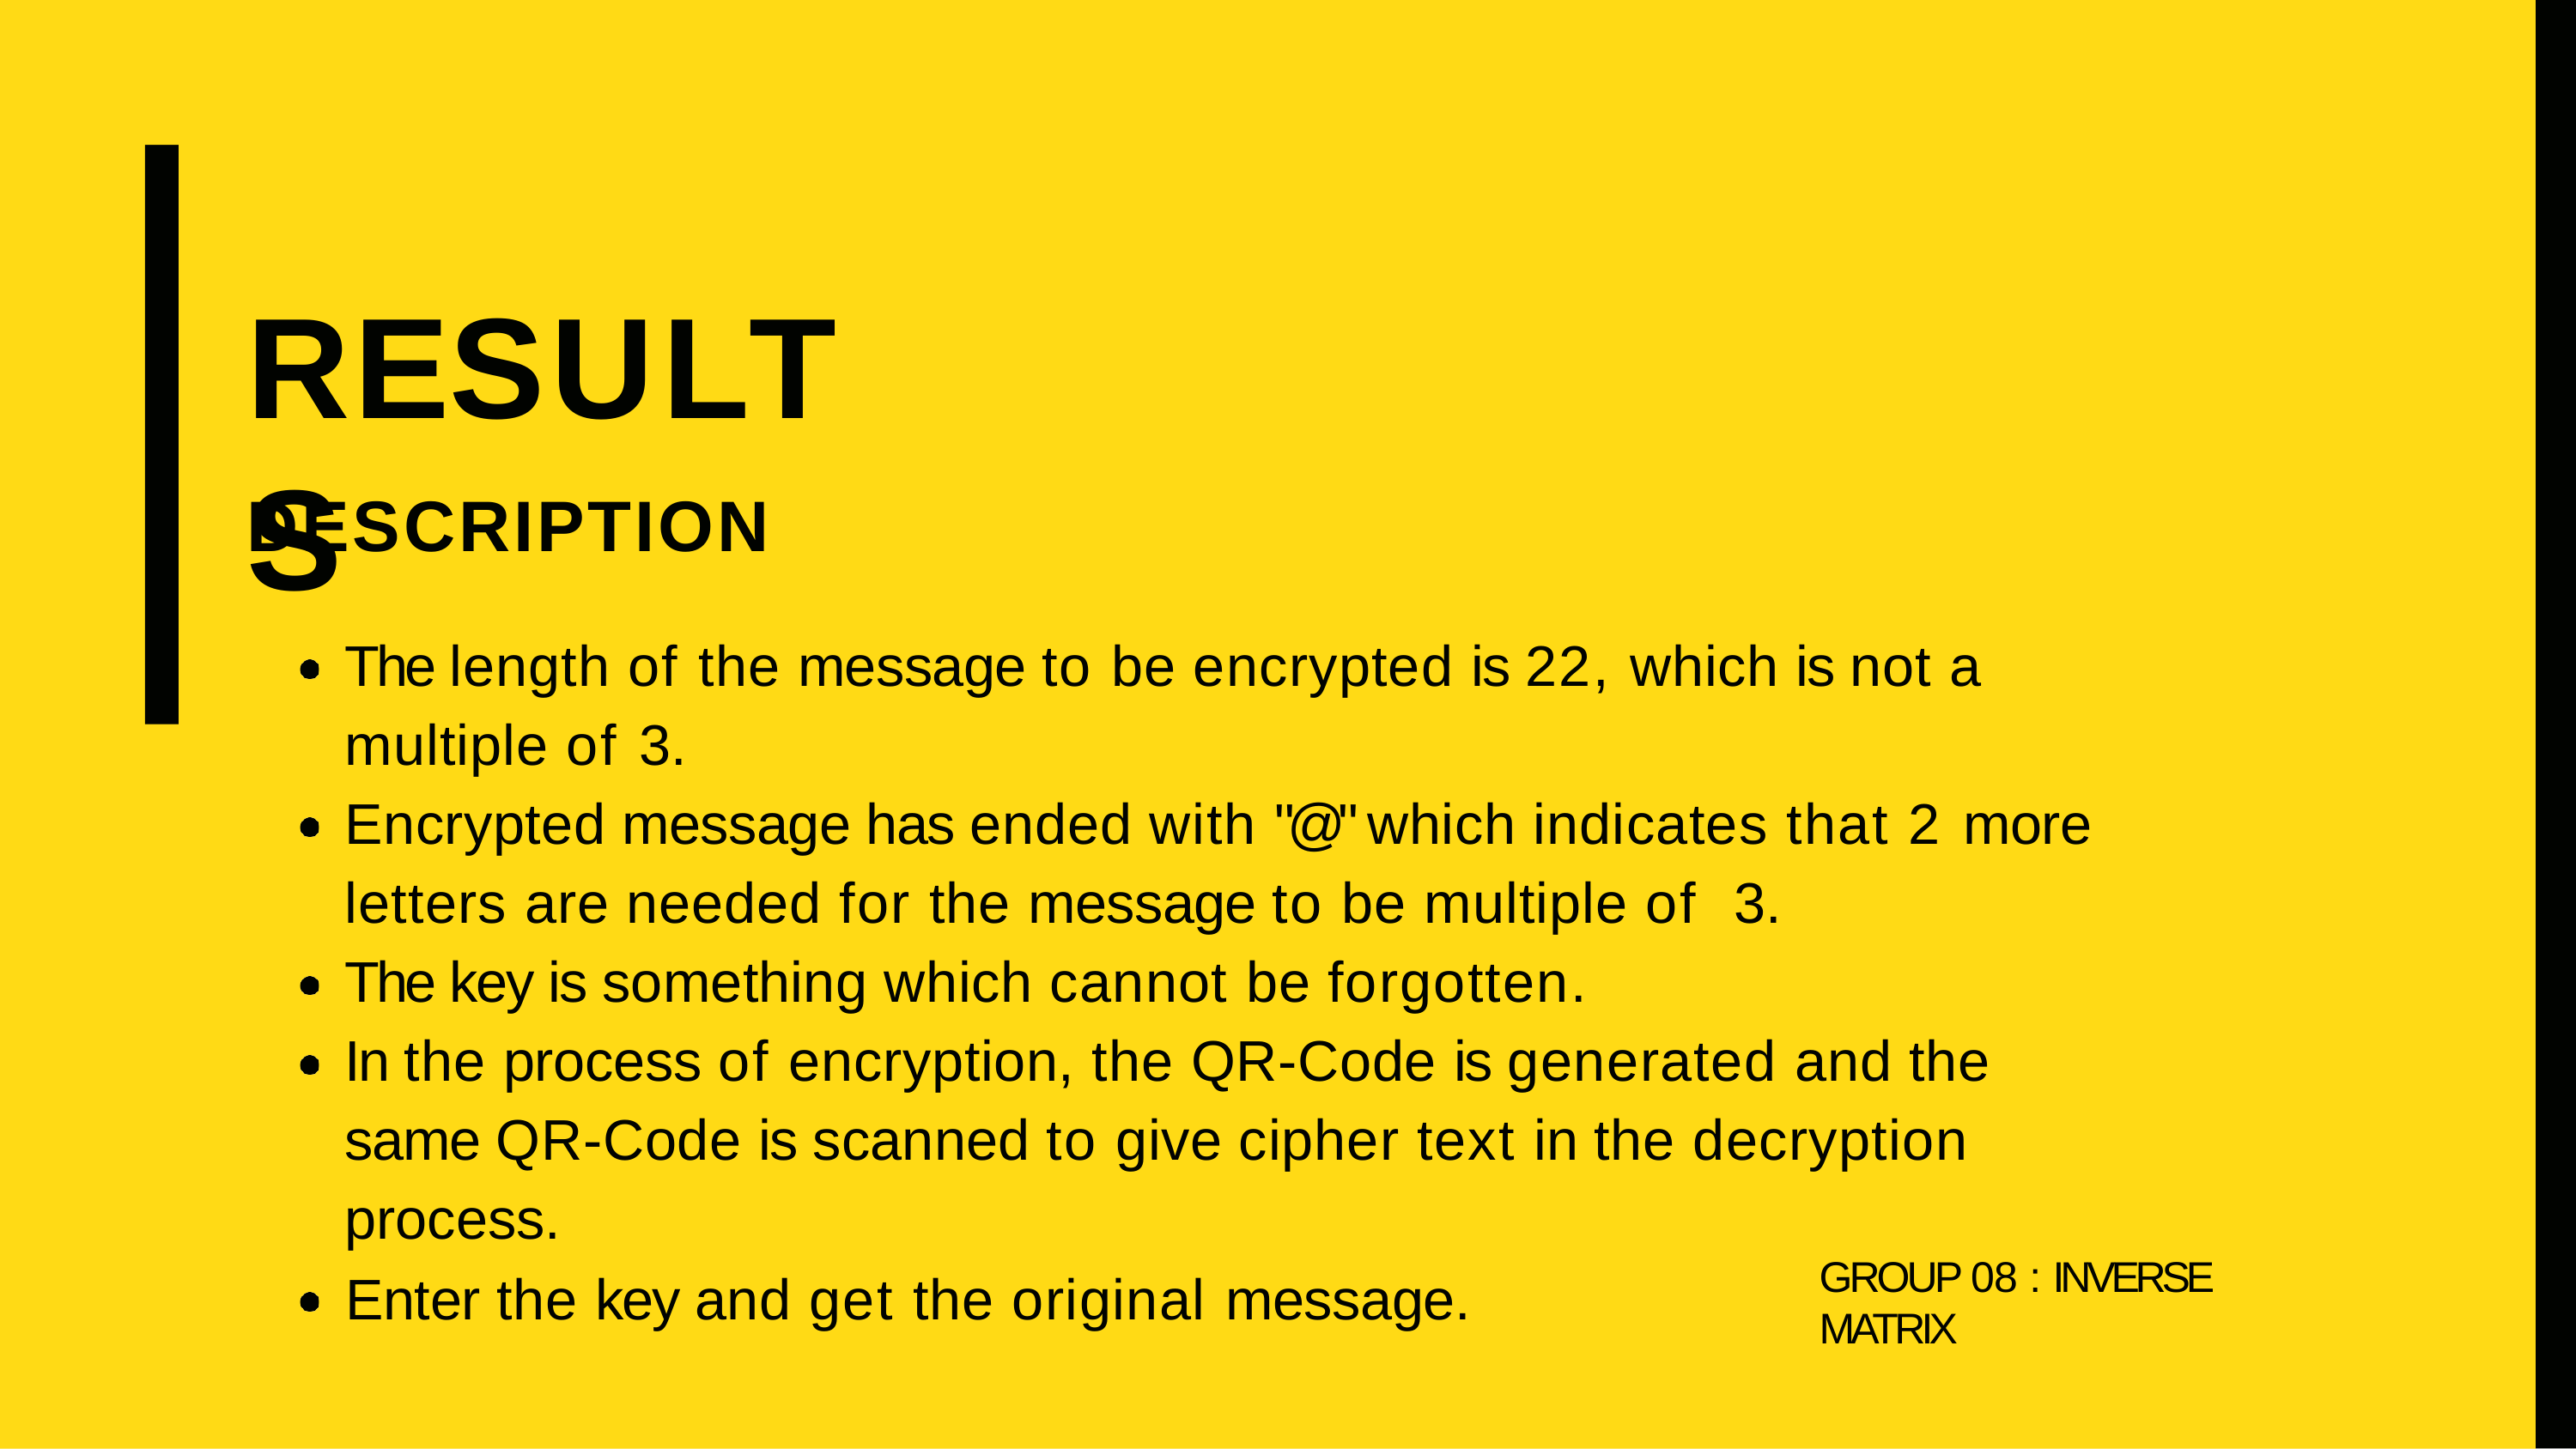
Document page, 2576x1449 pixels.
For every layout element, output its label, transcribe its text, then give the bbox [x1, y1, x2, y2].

text_box Enter the key and get the original message. [343, 1260, 1487, 1331]
title RESULTS [245, 273, 929, 477]
text_box GROUP 08 : INVERSE MATRIX [1817, 1247, 2362, 1353]
text_box DESCRIPTION The length of the message to be encrypted is 22, which is not a multiple of 3. Encrypted message has ended with "@" which indicates that 2 more letters are needed for the message to be multiple of 3. The key is something which cannot be forgotten. In the process of encryption, the QR-Code is generated and the same QR-Code is scanned to give cipher text in the decryption process. [245, 477, 2118, 1251]
text_box [0, 0, 2536, 1449]
text_box [2536, 0, 2576, 1449]
text_box [300, 1292, 319, 1312]
text_box [144, 144, 179, 724]
